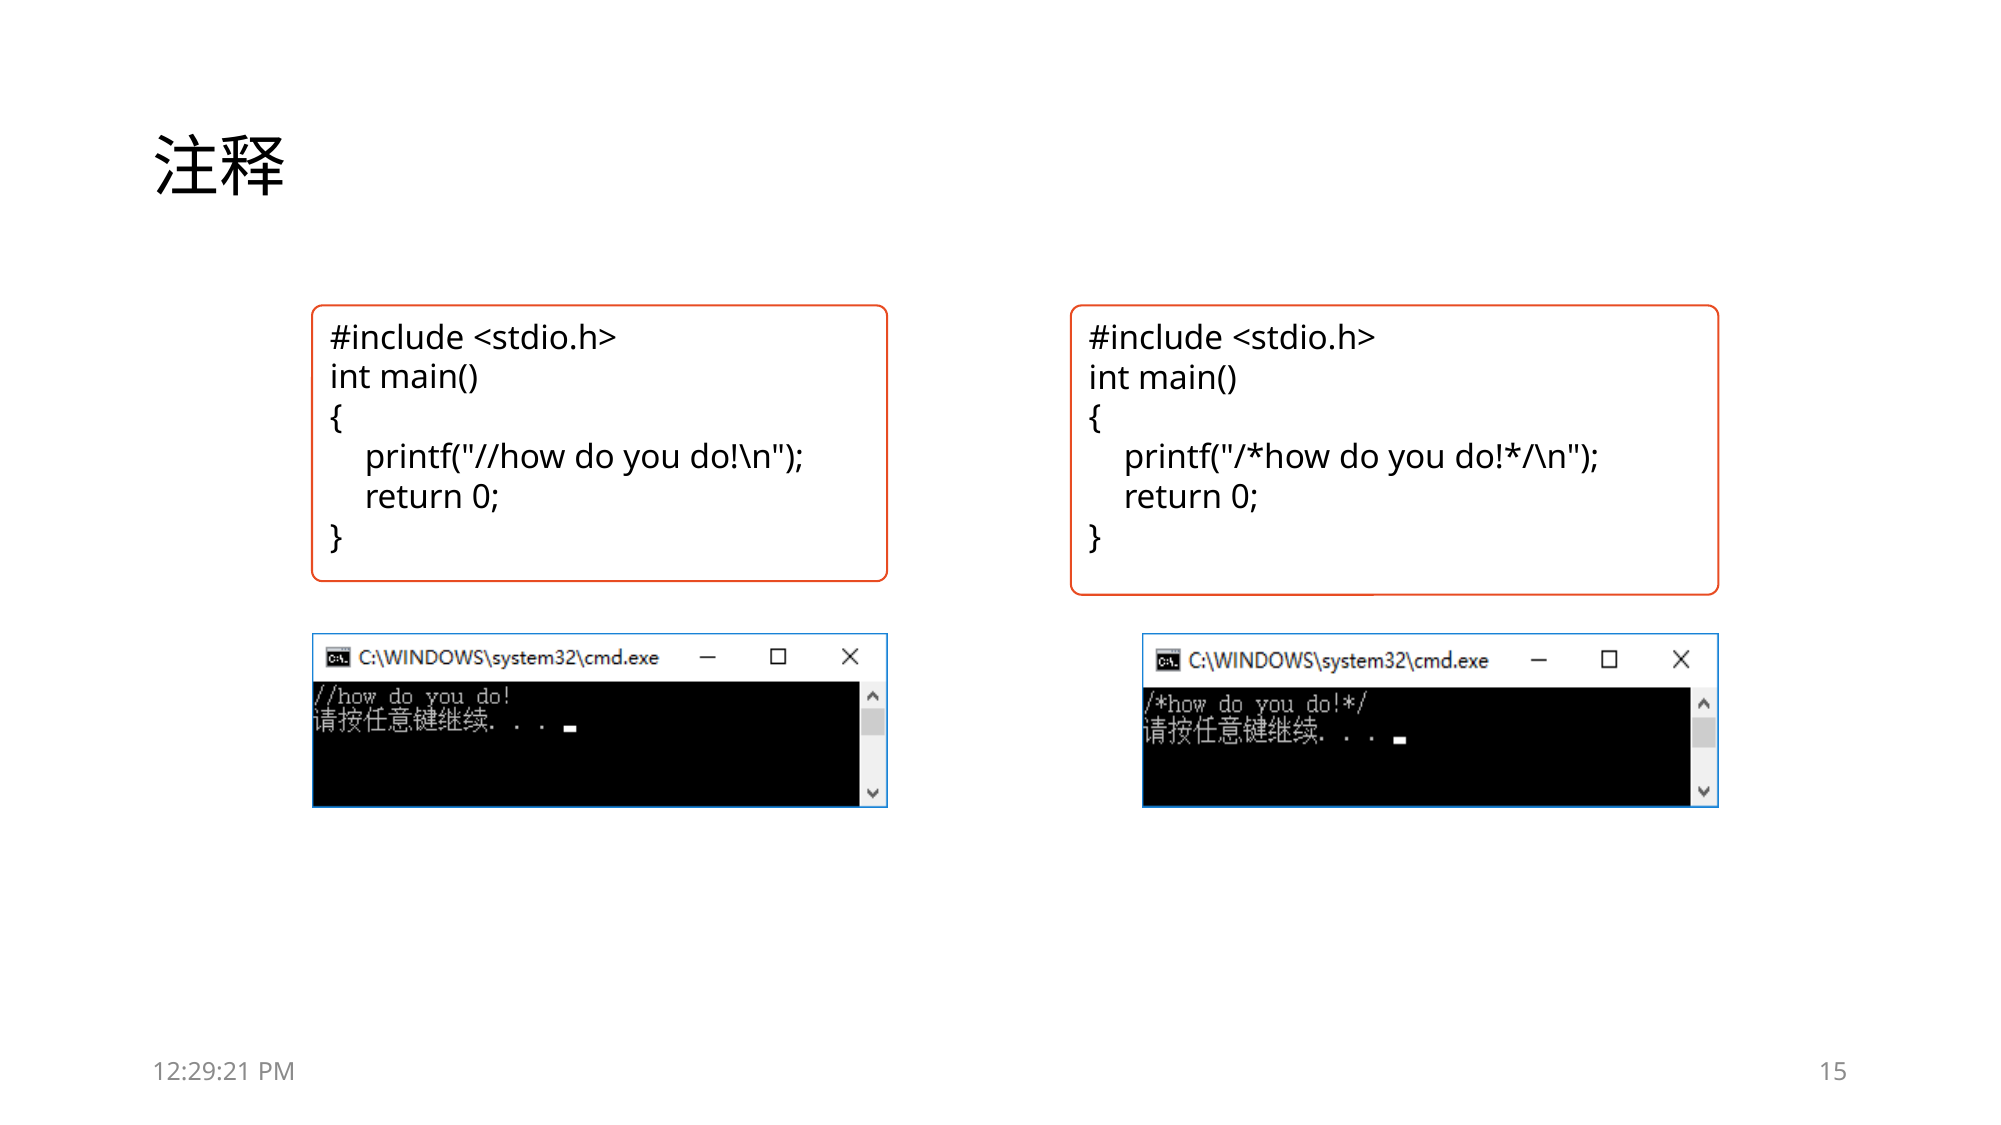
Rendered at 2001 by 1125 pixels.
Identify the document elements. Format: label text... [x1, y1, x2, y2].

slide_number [137, 1042, 588, 1103]
slide_number 15 [1412, 1042, 1863, 1103]
text_box #include <stdio.h> int main() { printf("/*how do you do!*/\n"); return 0; } [1069, 304, 1720, 596]
picture [312, 633, 888, 808]
title 注释 [137, 59, 1863, 278]
text_box #include <stdio.h> int main() { printf("//how do you do!\n"); return 0; } [310, 304, 889, 583]
picture [1141, 633, 1719, 808]
